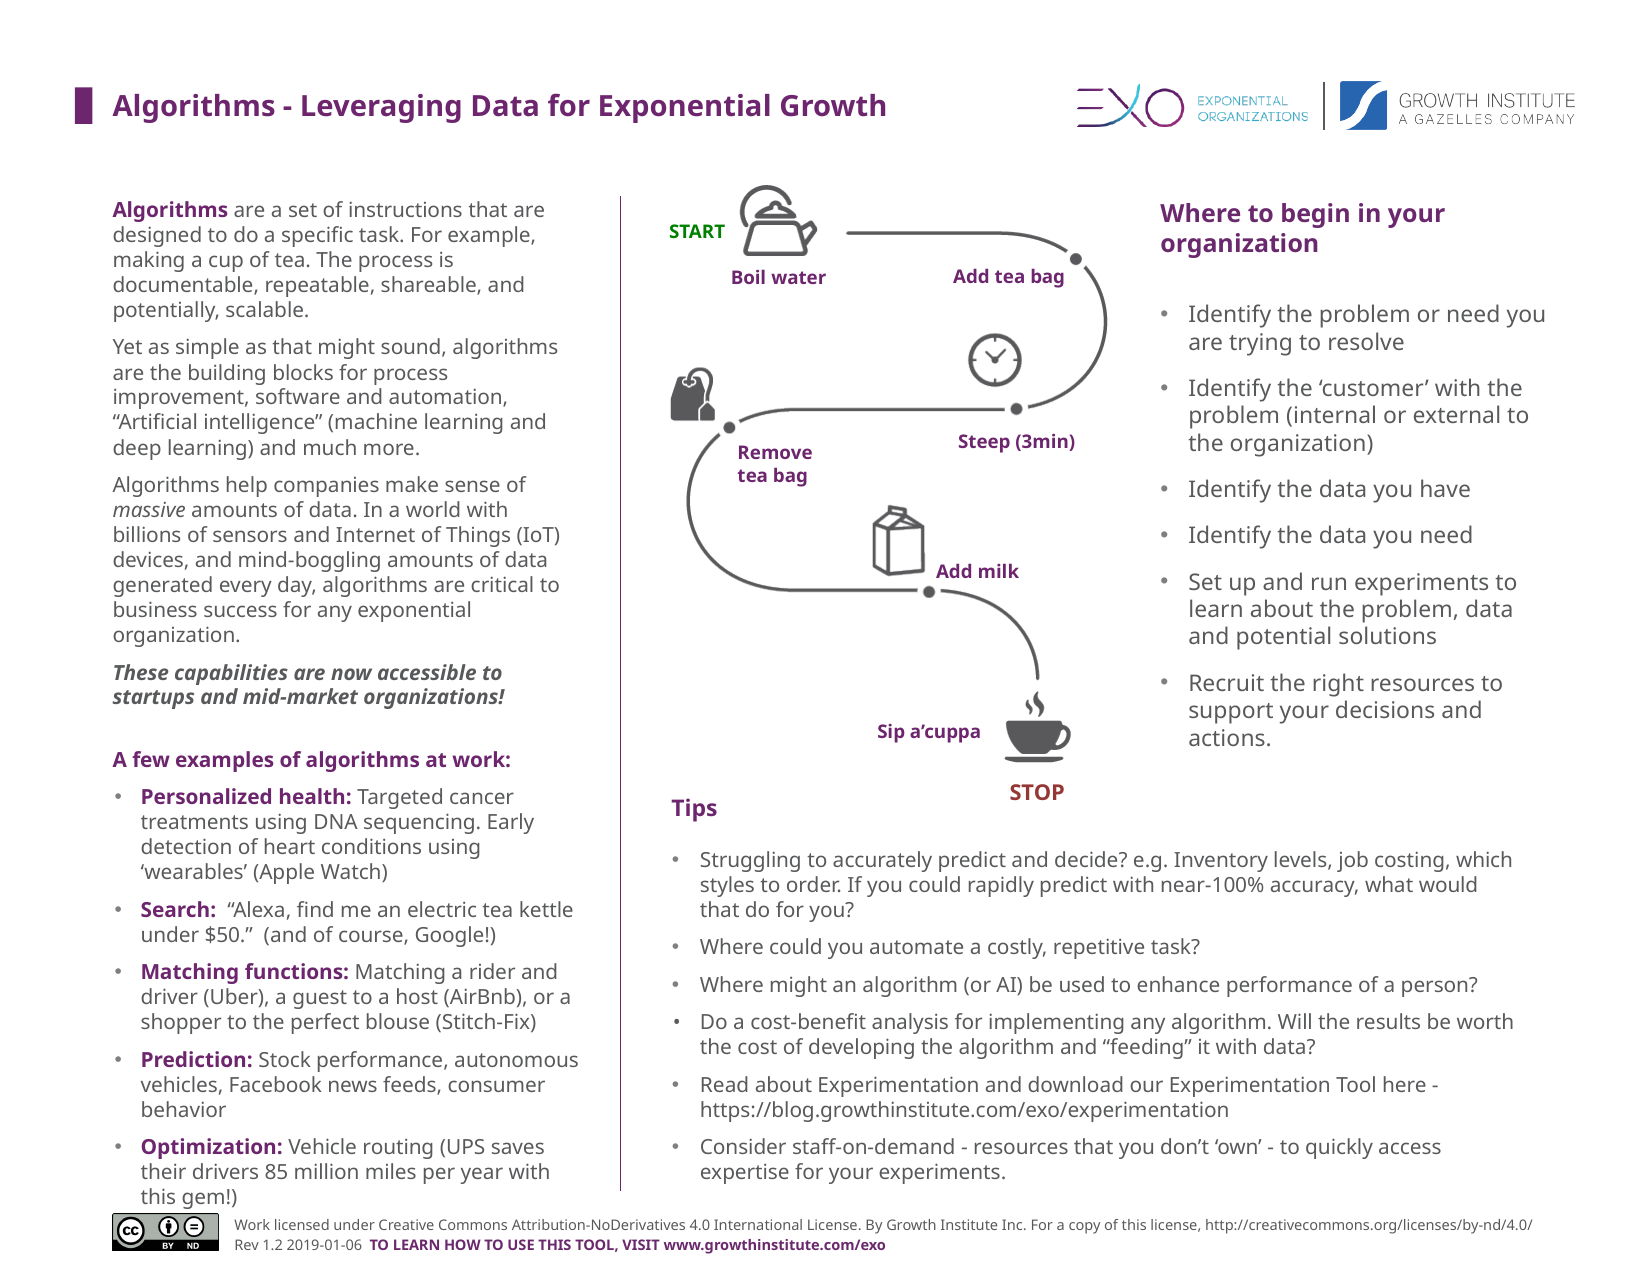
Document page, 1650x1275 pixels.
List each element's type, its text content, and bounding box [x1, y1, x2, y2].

text_box Algorithms - Leveraging Data for Exponential Growth [112, 87, 1144, 142]
picture [1076, 81, 1308, 130]
text_box Algorithms are a set of instructions that are designed to do a specific task. For example, making a cup of tea. The process is documentable, repeatable, shareable, and potentially, scalable. Yet as simple as that might sound, algorithms are the building blocks for process improvement, software and automation, “Artificial intelligence” (machine learning and deep learning) and much more. Algorithms help companies make sense of massive amounts of data. In a world with billions of sensors and Internet of Things (IoT) devices, and mind-boggling amounts of data generated every day, algorithms are critical to business success for any exponential organization. These capabilities are now accessible to startups and mid-market organizations! A few examples of algorithms at work: Personalized health: Targeted cancer treatments using DNA sequencing. Early detection of heart conditions using ‘wearables’ (Apple Watch) Search: “Alexa, find me an electric tea kettle under $50.” (and of course, Google!) Matching functions: Matching a rider and driver (Uber), a guest to a host (AirBnb), or a shopper to the perfect blouse (Stitch-Fix) Prediction: Stock performance, autonomous vehicles, Facebook news feeds, consumer behavior Optimization: Vehicle routing (UPS saves their drivers 85 million miles per year with this gem!) [112, 196, 581, 1196]
text_box Where to begin in your organization Identify the problem or need you are trying to resolve Identify the ‘customer’ with the problem (internal or external to the organization) Identify the data you have Identify the data you need Set up and run experiments to learn about the problem, data and potential solutions Recruit the right resources to support your decisions and actions. [1160, 197, 1553, 789]
text_box Tips Struggling to accurately predict and decide? e.g. Inventory levels, job costing, which styles to order. If you could rapidly predict with near-100% accuracy, what would that do for you? Where could you automate a costly, repetitive task? Where might an algorithm (or AI) be used to enhance performance of a person? Do a cost-benefit analysis for implementing any algorithm. Will the results be worth the cost of developing the algorithm and “feeding” it with data? Read about Experimentation and download our Experimentation Tool here - https://blog.growthinstitute.com/exo/experimentation Consider staff-on-demand - resources that you don’t ‘own’ - to quickly access expertise for your experiments. [671, 794, 1518, 1191]
picture [1340, 81, 1575, 130]
picture [112, 1213, 219, 1251]
text_box Work licensed under Creative Commons Attribution-NoDerivatives 4.0 International License. By Growth Institute Inc. For a copy of this license, http://creativecommons.org/licenses/by-nd/4.0/ Rev 1.2 2019-01-06 TO LEARN HOW TO USE THIS TOOL, VISIT www.growthinstitute.com/exo [234, 1213, 1575, 1257]
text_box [668, 184, 1109, 806]
